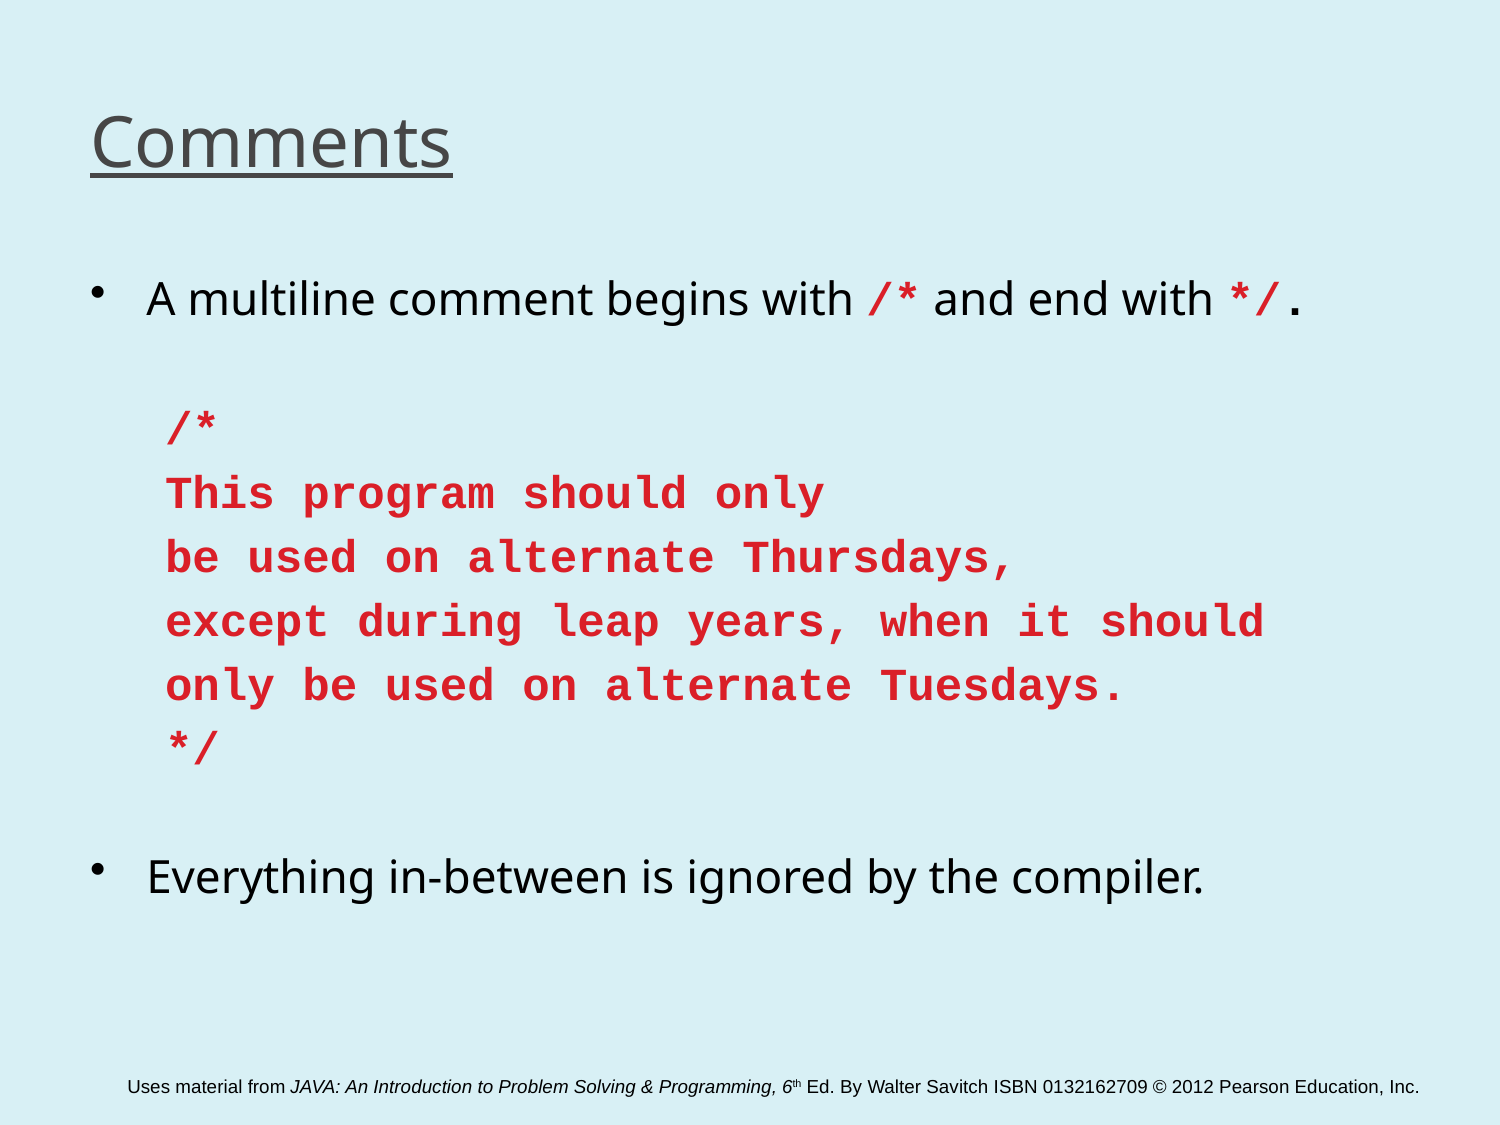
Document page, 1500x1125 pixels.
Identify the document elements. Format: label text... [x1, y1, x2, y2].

title Comments [75, 45, 1425, 233]
list A multiline comment begins with /* and end with */. /* This program should only be used on alternate Thursdays, except during leap years, when it should only be used on alternate Tuesdays. */ Everything in-between is ignored by the compiler. [75, 262, 1425, 1005]
